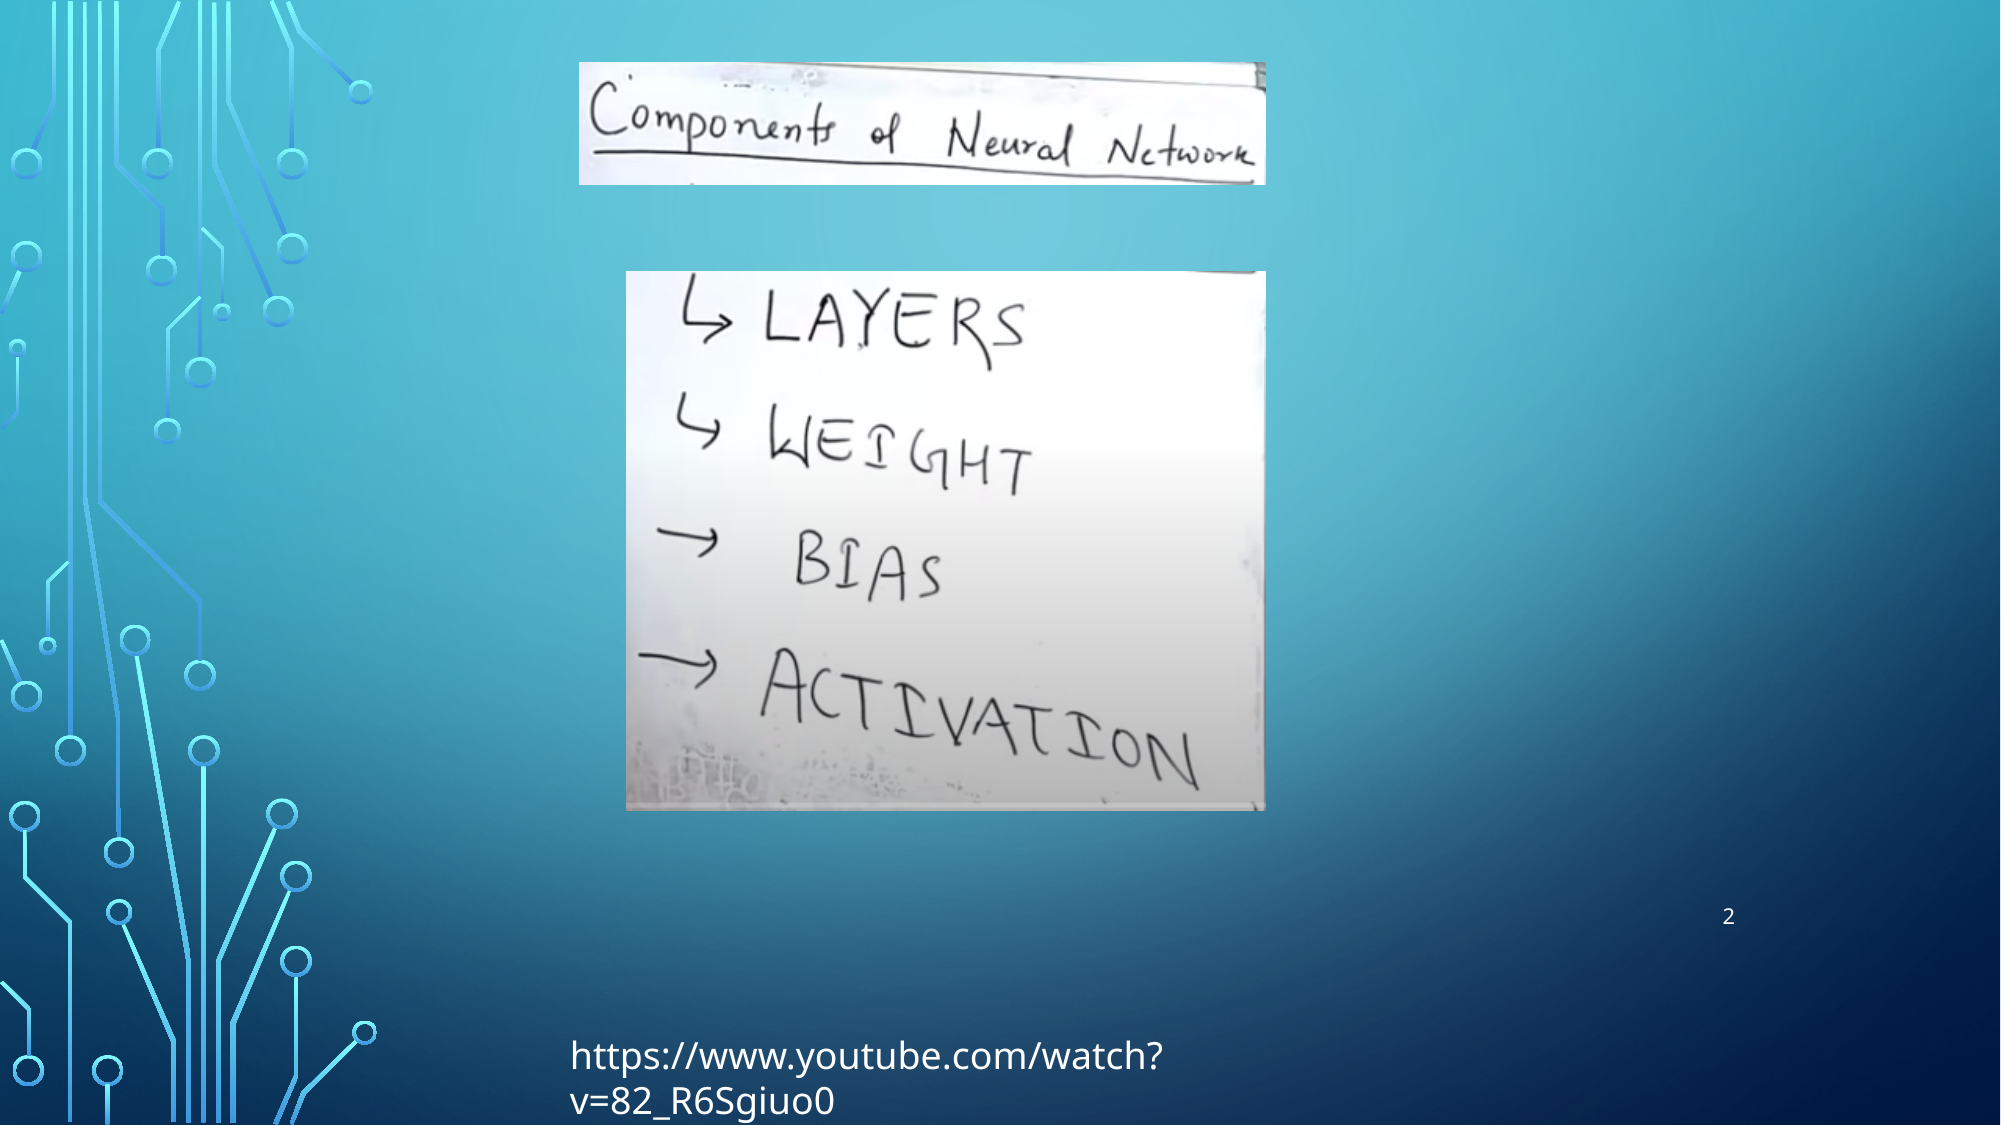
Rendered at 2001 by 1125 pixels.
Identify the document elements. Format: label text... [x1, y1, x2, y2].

text_box https://www.youtube.com/watch?v=82_R6Sgiuo0 [554, 1024, 1338, 1125]
picture [579, 61, 1266, 185]
picture [626, 271, 1266, 811]
slide_number 2 [1623, 887, 1750, 948]
